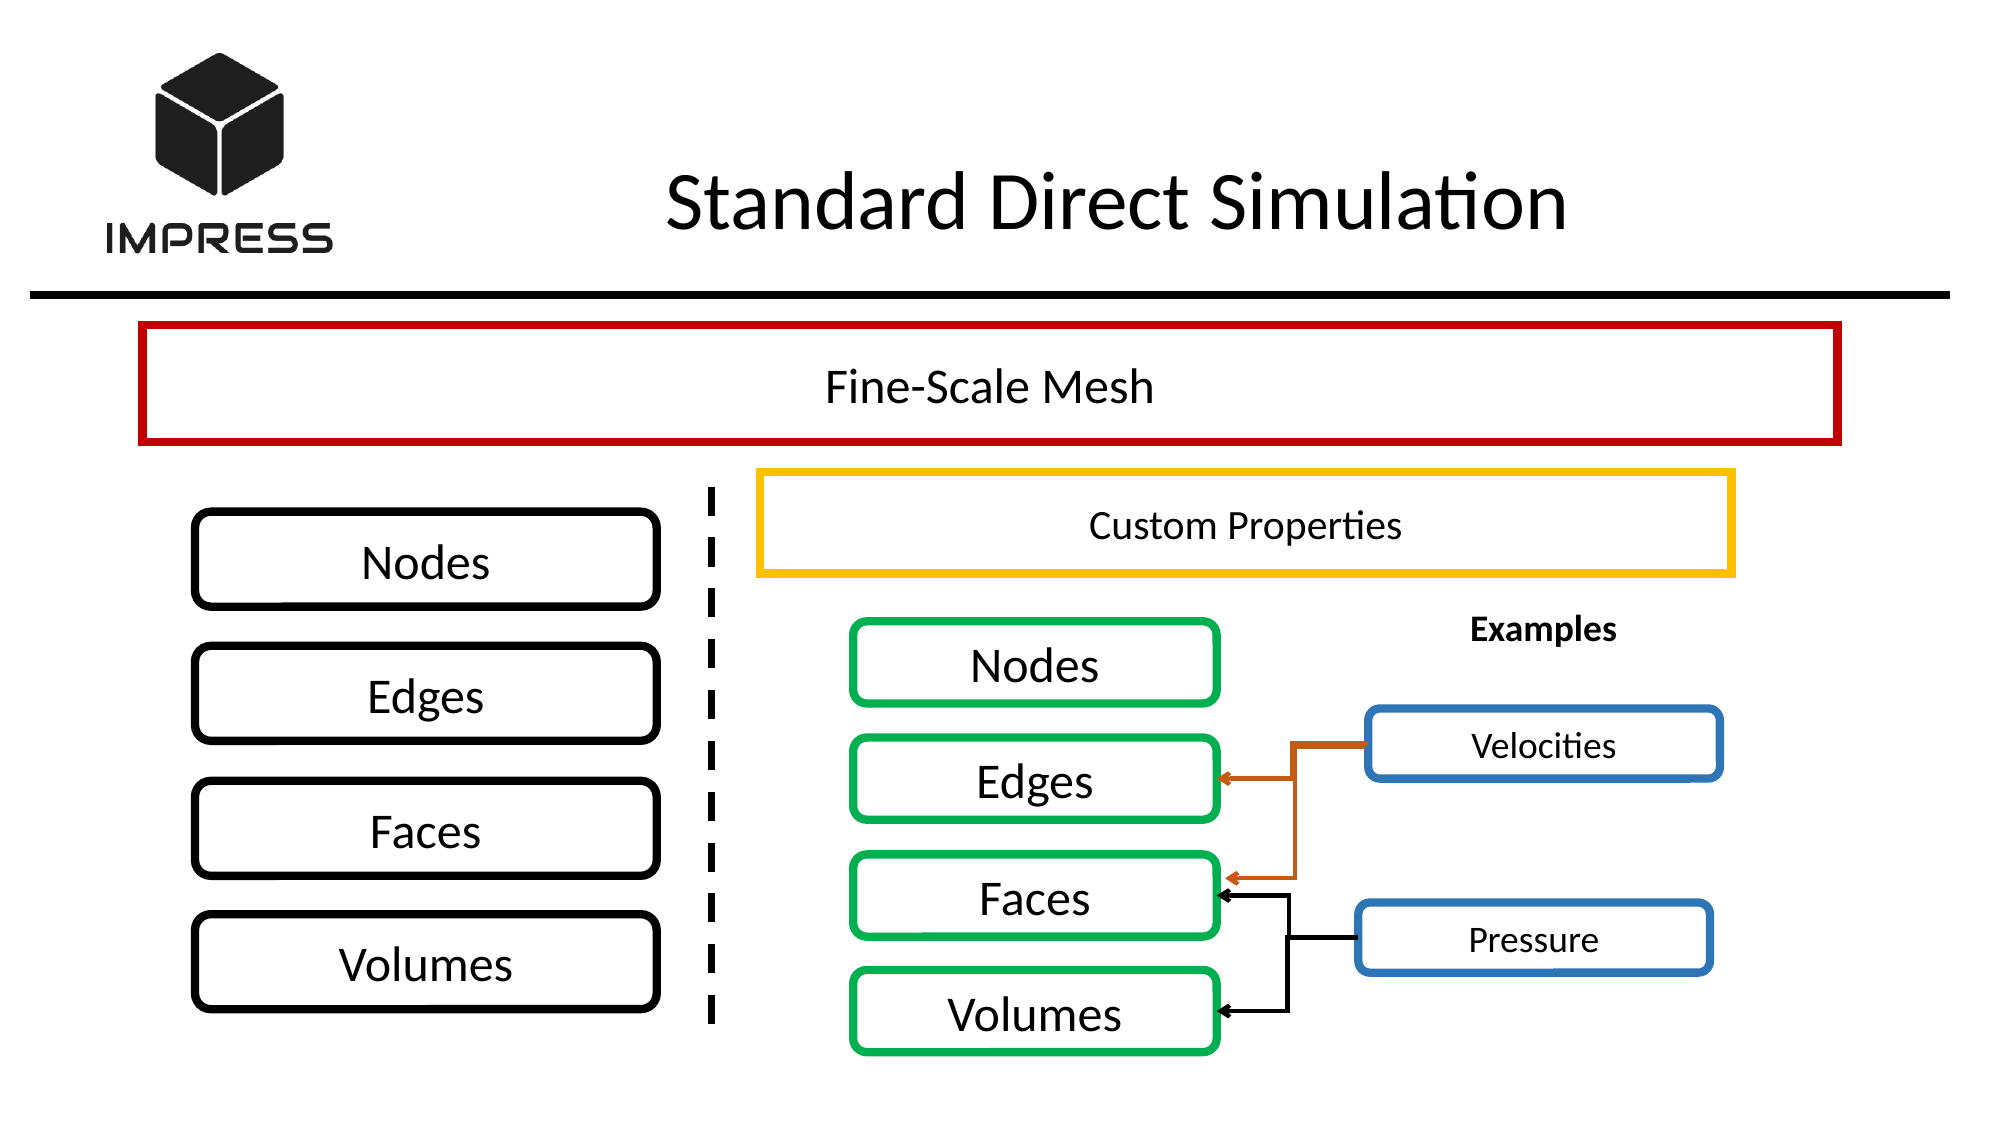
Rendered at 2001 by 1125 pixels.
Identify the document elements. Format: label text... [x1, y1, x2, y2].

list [71, 17, 369, 283]
text_box Volumes [193, 913, 658, 1011]
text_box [1216, 743, 1369, 779]
text_box Edges [193, 644, 658, 742]
text_box Custom Properties [759, 471, 1733, 574]
text_box Velocities [1367, 707, 1721, 780]
text_box Faces [193, 779, 658, 877]
text_box Nodes [193, 510, 658, 608]
text_box Fine-Scale Mesh [142, 324, 1838, 443]
text_box Pressure [1357, 901, 1712, 974]
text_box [1224, 746, 1365, 879]
text_box Examples [1455, 596, 1633, 657]
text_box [1216, 937, 1359, 1011]
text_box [853, 621, 1217, 1053]
text_box Standard Direct Simulation [650, 138, 1585, 254]
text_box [1216, 895, 1357, 939]
